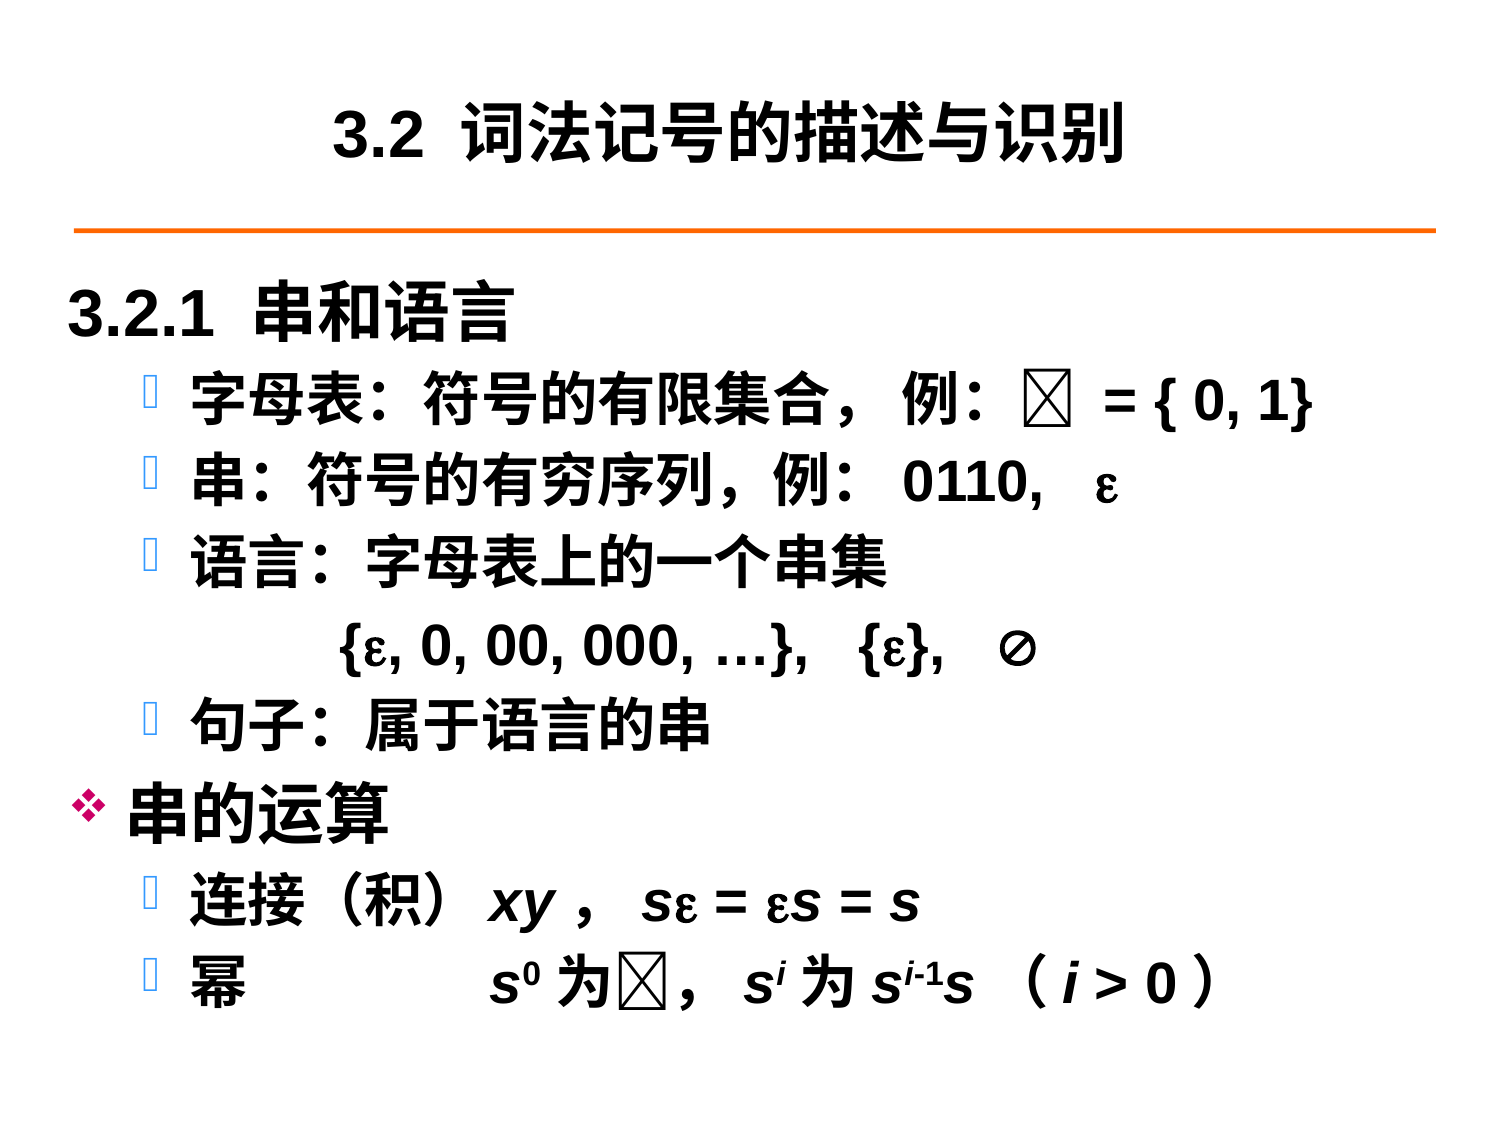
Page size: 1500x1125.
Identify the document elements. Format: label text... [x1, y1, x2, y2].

title 3.2 词法记号的描述与识别 [99, 37, 1375, 225]
list 3.2.1 串和语言 字母表：符号的有限集合， 例： = { 0, 1} 串：符号的有穷序列，例：0110,  语言：字母表上的一个串集 {, 0, 00, 000, …}, {},  句子：属于语言的串 串的运算 连接（积） xy，s = s = s 幂 s0为，si为si-1s（i > 0） [52, 262, 1459, 1059]
